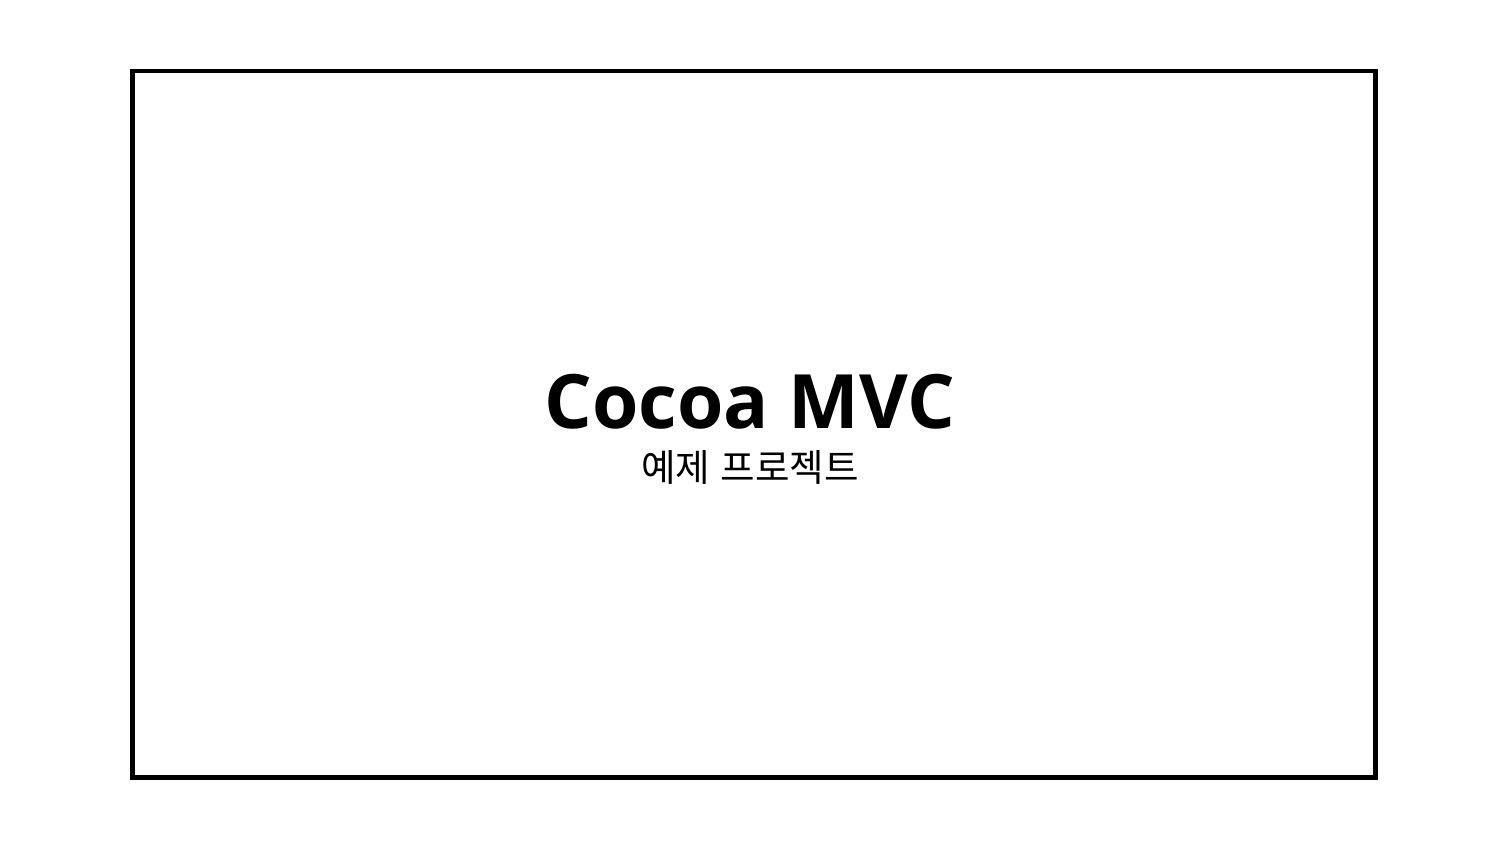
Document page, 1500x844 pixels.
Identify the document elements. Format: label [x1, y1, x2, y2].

text_box [131, 70, 1377, 779]
